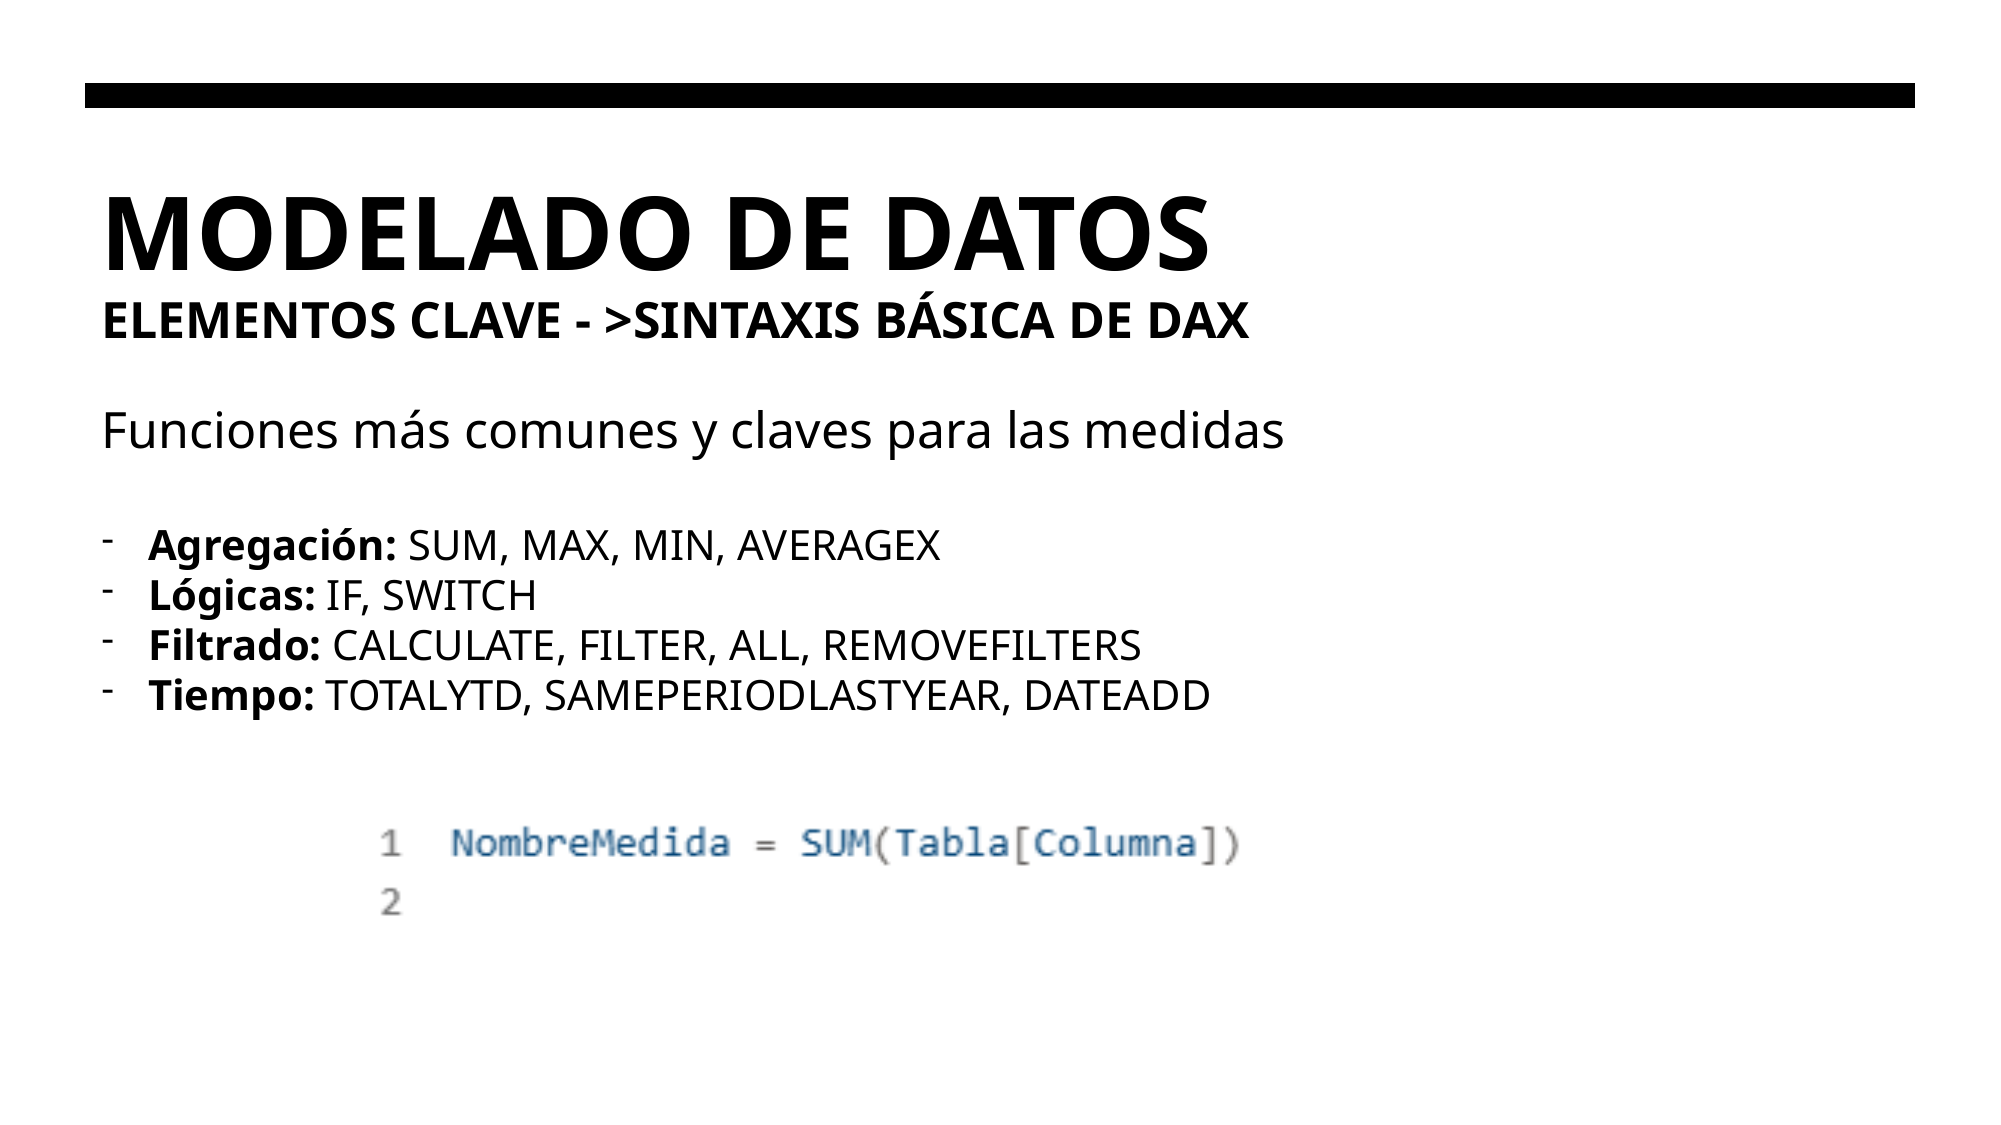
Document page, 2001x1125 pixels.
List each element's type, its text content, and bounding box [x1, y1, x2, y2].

title MODELADO DE DATOS [85, 160, 1916, 282]
text_box ELEMENTOS CLAVE - >SINTAXIS BÁSICA DE DAX Funciones más comunes y claves para las medidas Agregación: SUM, MAX, MIN, AVERAGEX Lógicas: IF, SWITCH Filtrado: CALCULATE, FILTER, ALL, REMOVEFILTERS Tiempo: TOTALYTD, SAMEPERIODLASTYEAR, DATEADD [86, 280, 1914, 821]
text_box [84, 282, 1916, 982]
picture [328, 756, 1331, 954]
